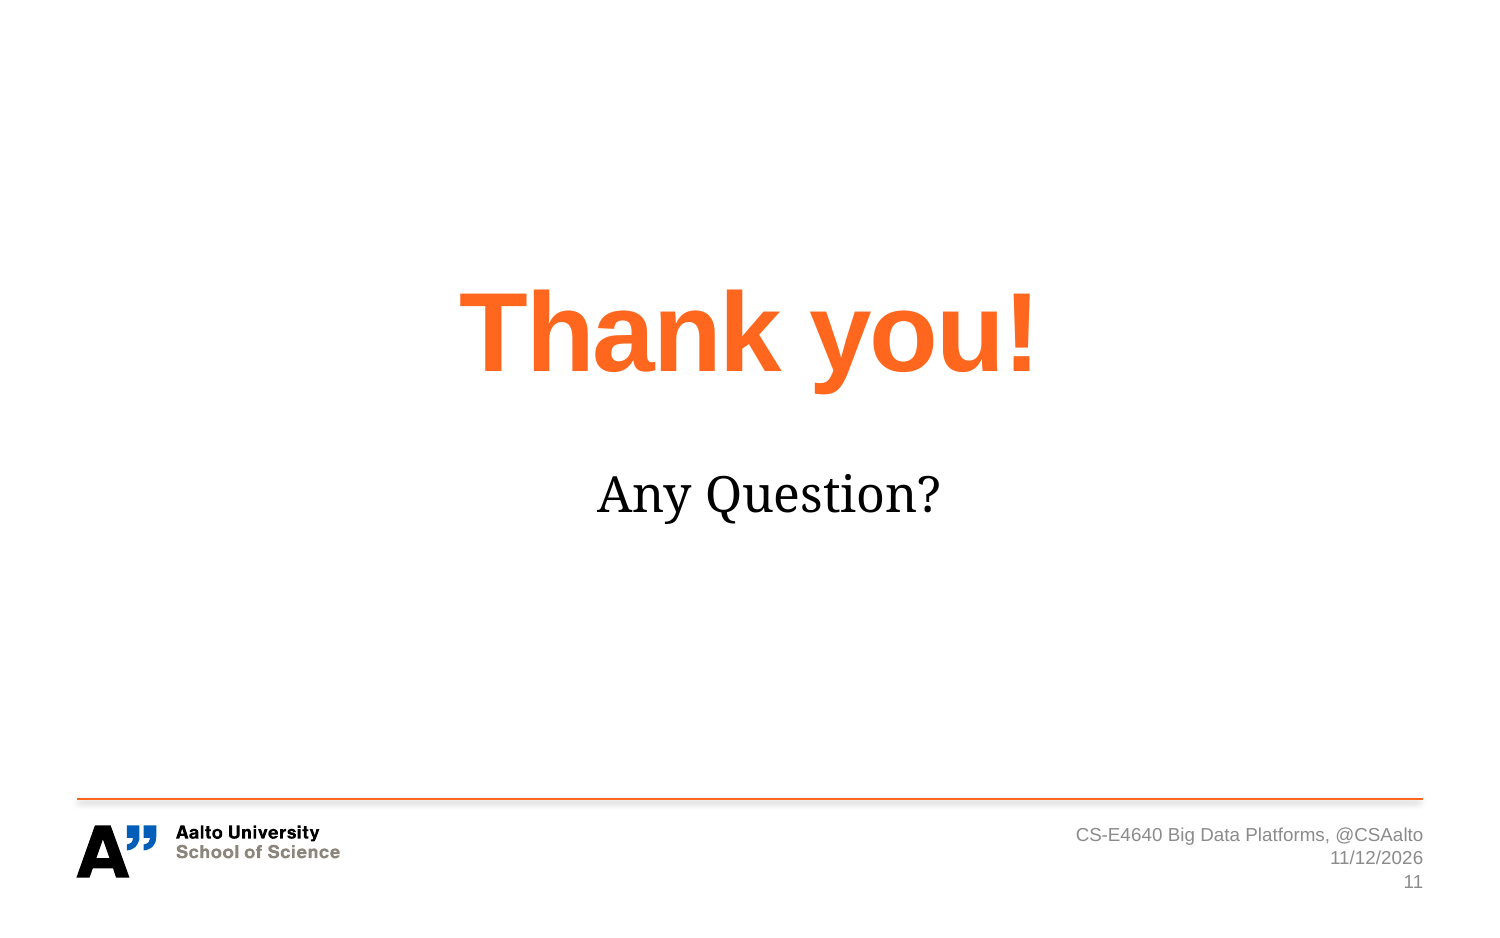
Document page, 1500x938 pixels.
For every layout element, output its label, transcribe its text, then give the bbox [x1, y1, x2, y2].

slide_number 11 [829, 870, 1424, 893]
footer CS-E4640 Big Data Platforms, @CSAalto [829, 823, 1424, 845]
text_box Any Question? [234, 462, 1266, 658]
text_box [76, 149, 1424, 755]
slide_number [829, 845, 1424, 870]
